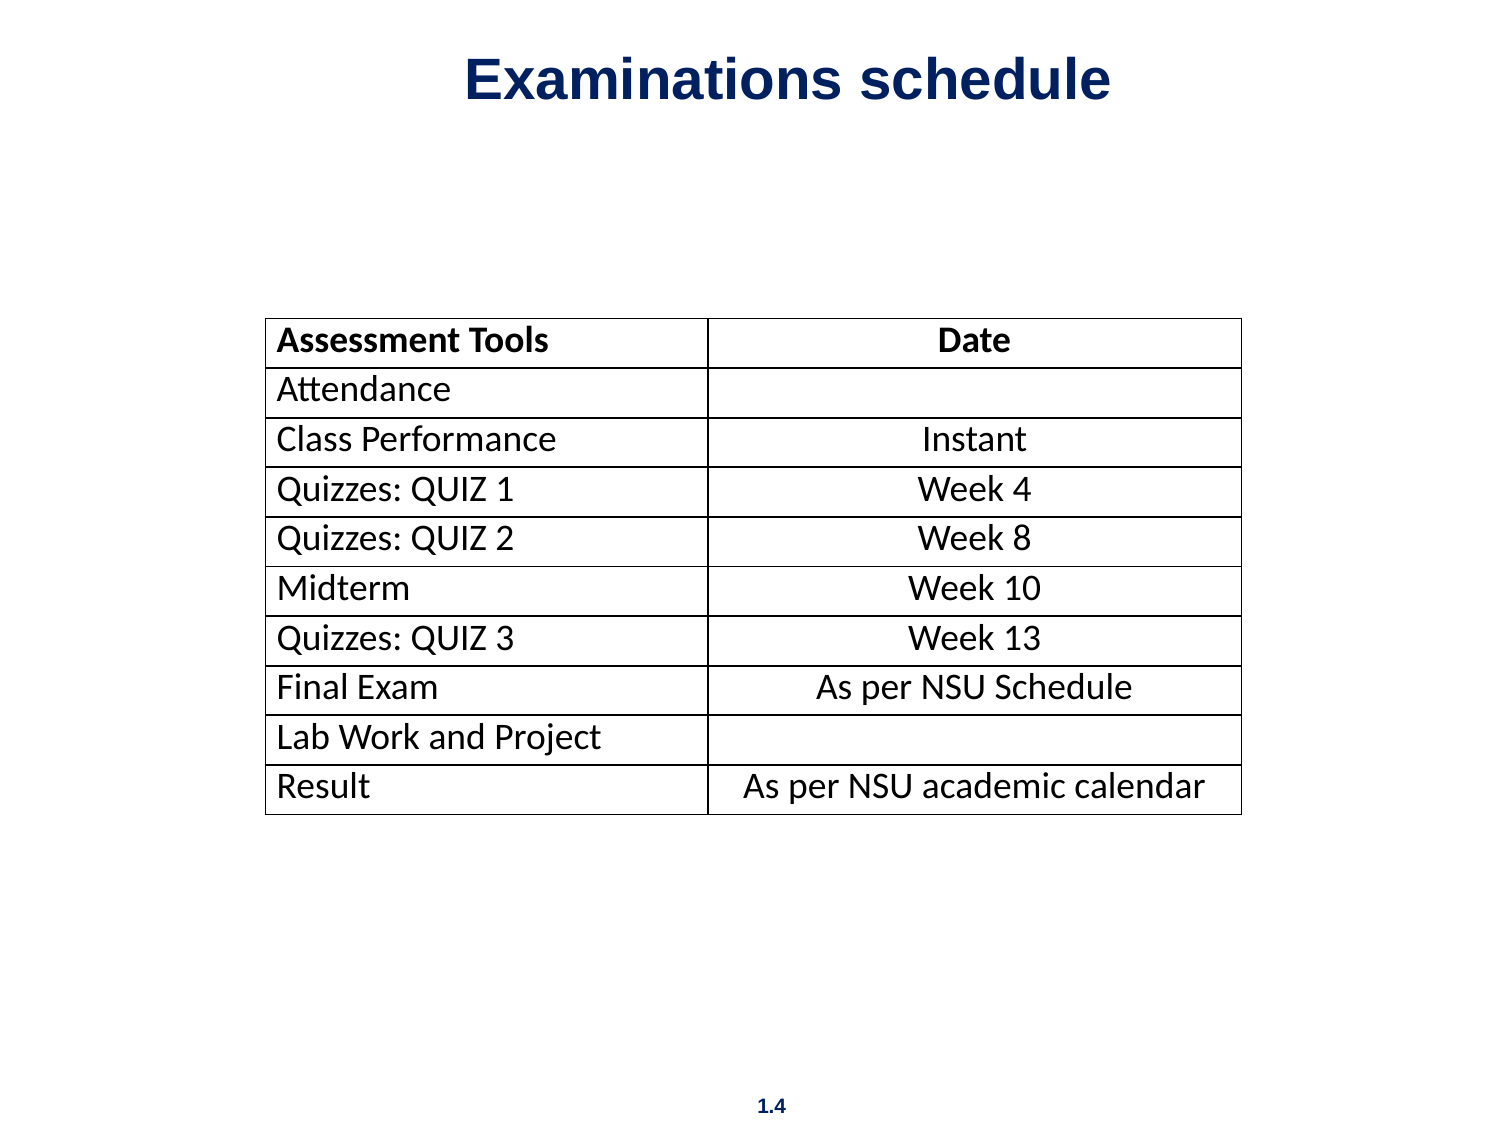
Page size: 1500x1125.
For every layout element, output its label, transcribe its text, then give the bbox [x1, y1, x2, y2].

table_cell As per NSU Schedule [709, 667, 1241, 714]
table_header Assessment Tools [266, 319, 707, 367]
table_cell Week 13 [709, 617, 1241, 665]
table_cell Lab Work and Project [266, 716, 707, 764]
table_cell Week 10 [709, 567, 1241, 615]
table_cell Instant [709, 419, 1241, 466]
table_cell Week 4 [709, 468, 1241, 516]
table_cell Final Exam [266, 667, 707, 714]
table_cell [709, 369, 1241, 417]
table_cell Quizzes: QUIZ 3 [266, 617, 707, 665]
table_cell Week 8 [709, 518, 1241, 566]
title Examinations schedule [125, 18, 1452, 120]
table_cell Class Performance [266, 419, 707, 466]
table_cell Quizzes: QUIZ 1 [266, 468, 707, 516]
table_cell Attendance [266, 369, 707, 417]
table_cell Quizzes: QUIZ 2 [266, 518, 707, 566]
table_cell [709, 716, 1241, 764]
table_cell Result [266, 766, 707, 814]
table_cell Midterm [266, 567, 707, 615]
table_cell As per NSU academic calendar [709, 766, 1241, 814]
table_header Date [709, 319, 1241, 367]
